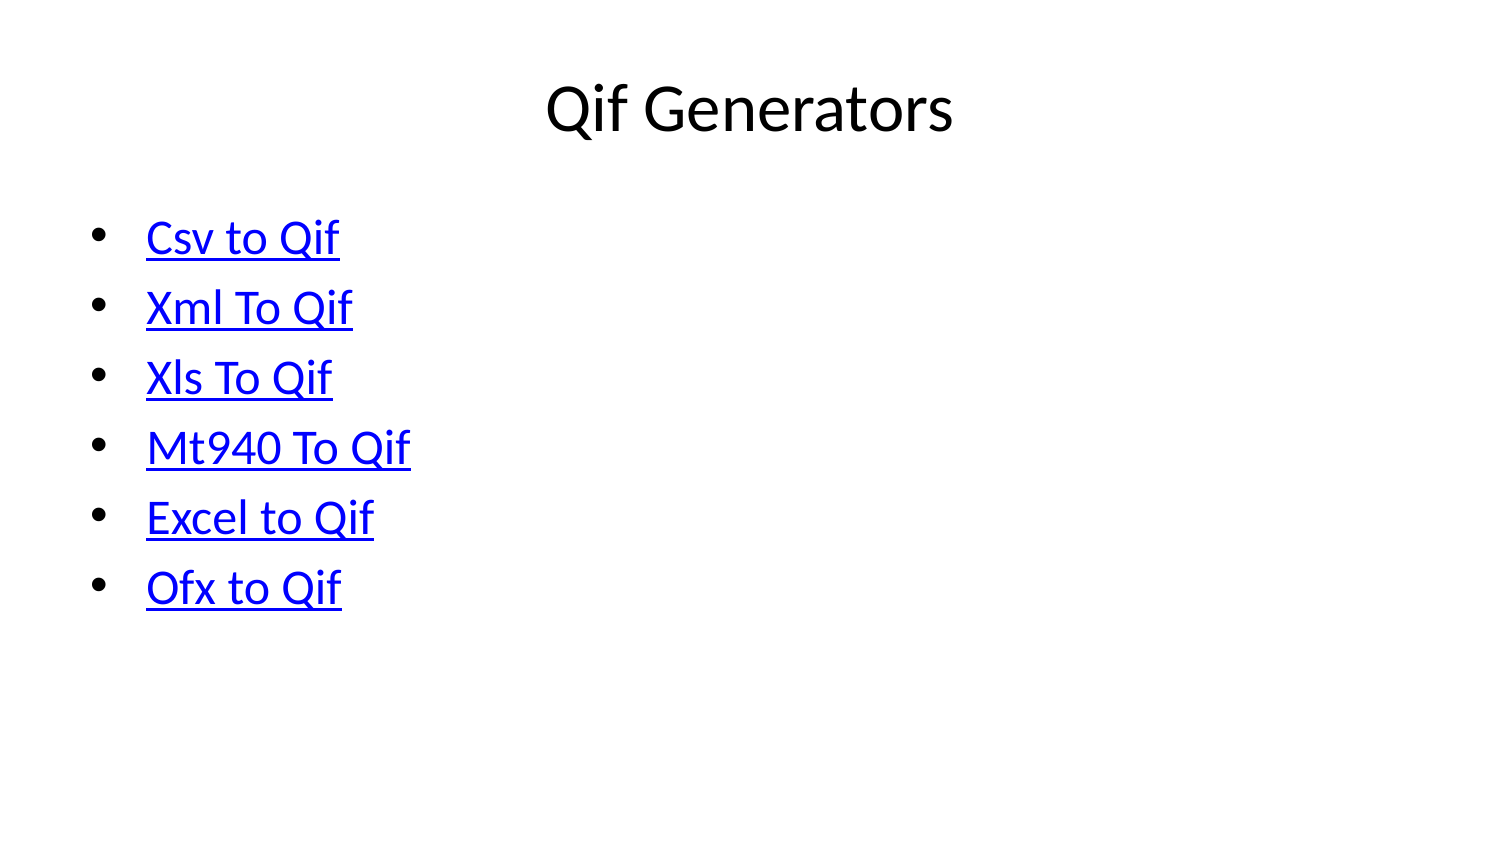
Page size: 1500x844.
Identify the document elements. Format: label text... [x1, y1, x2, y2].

list Csv to Qif Xml To Qif Xls To Qif Mt940 To Qif Excel to Qif Ofx to Qif [75, 196, 1425, 754]
title Qif Generators [75, 33, 1425, 175]
